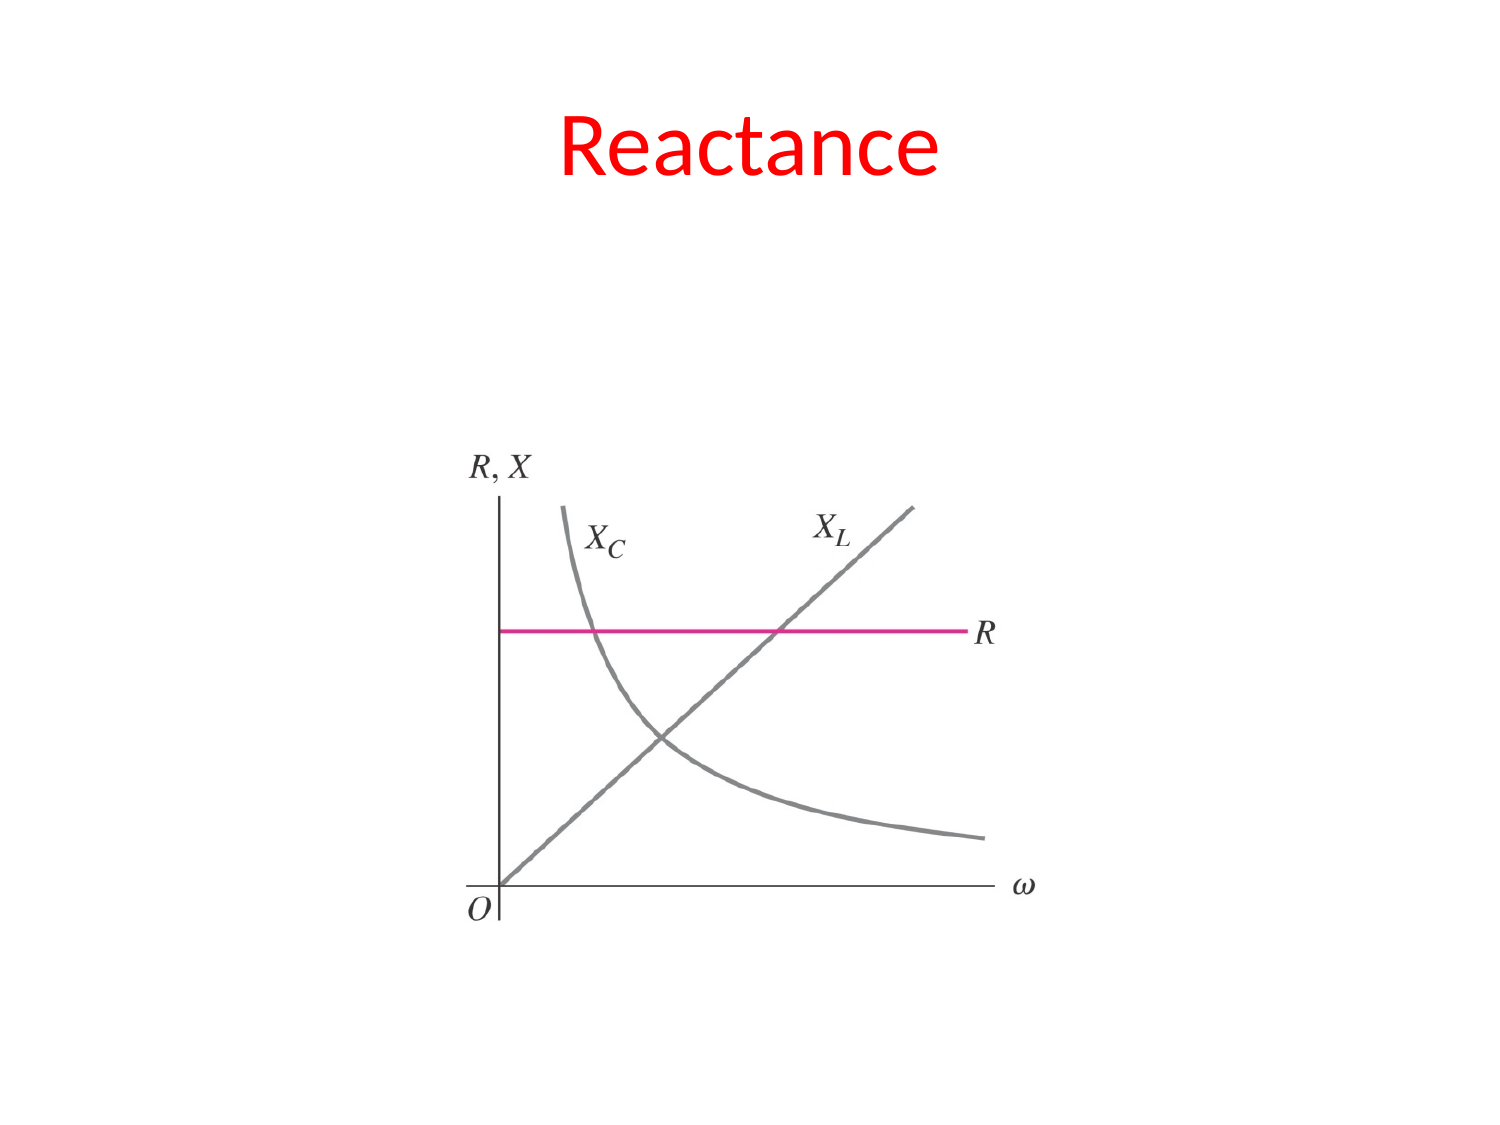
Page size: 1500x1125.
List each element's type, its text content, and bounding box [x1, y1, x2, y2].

title Reactance [75, 45, 1425, 233]
picture [462, 449, 1038, 922]
